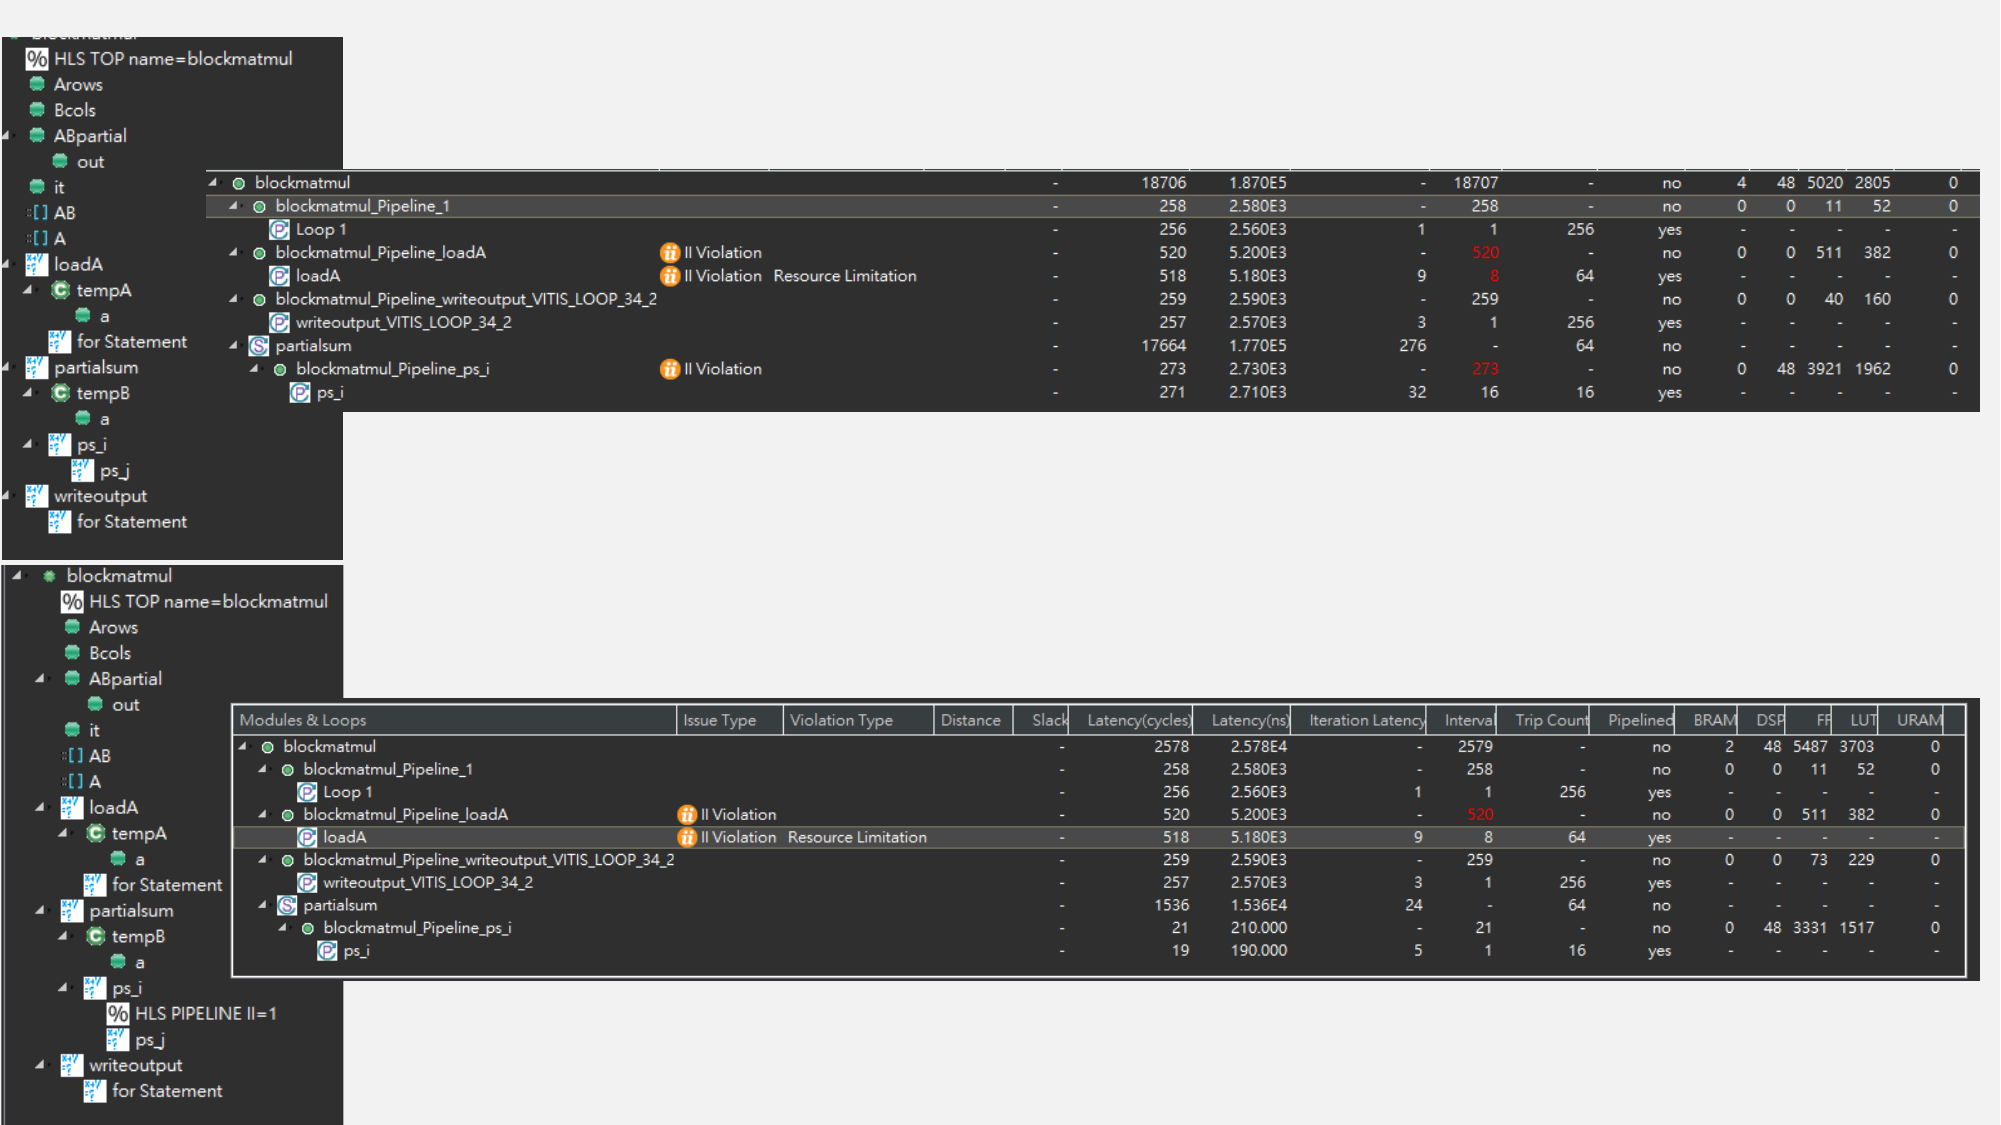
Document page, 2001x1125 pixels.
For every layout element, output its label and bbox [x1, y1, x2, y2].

list [227, 698, 1980, 981]
picture [1, 37, 1980, 560]
picture [1, 565, 344, 1125]
